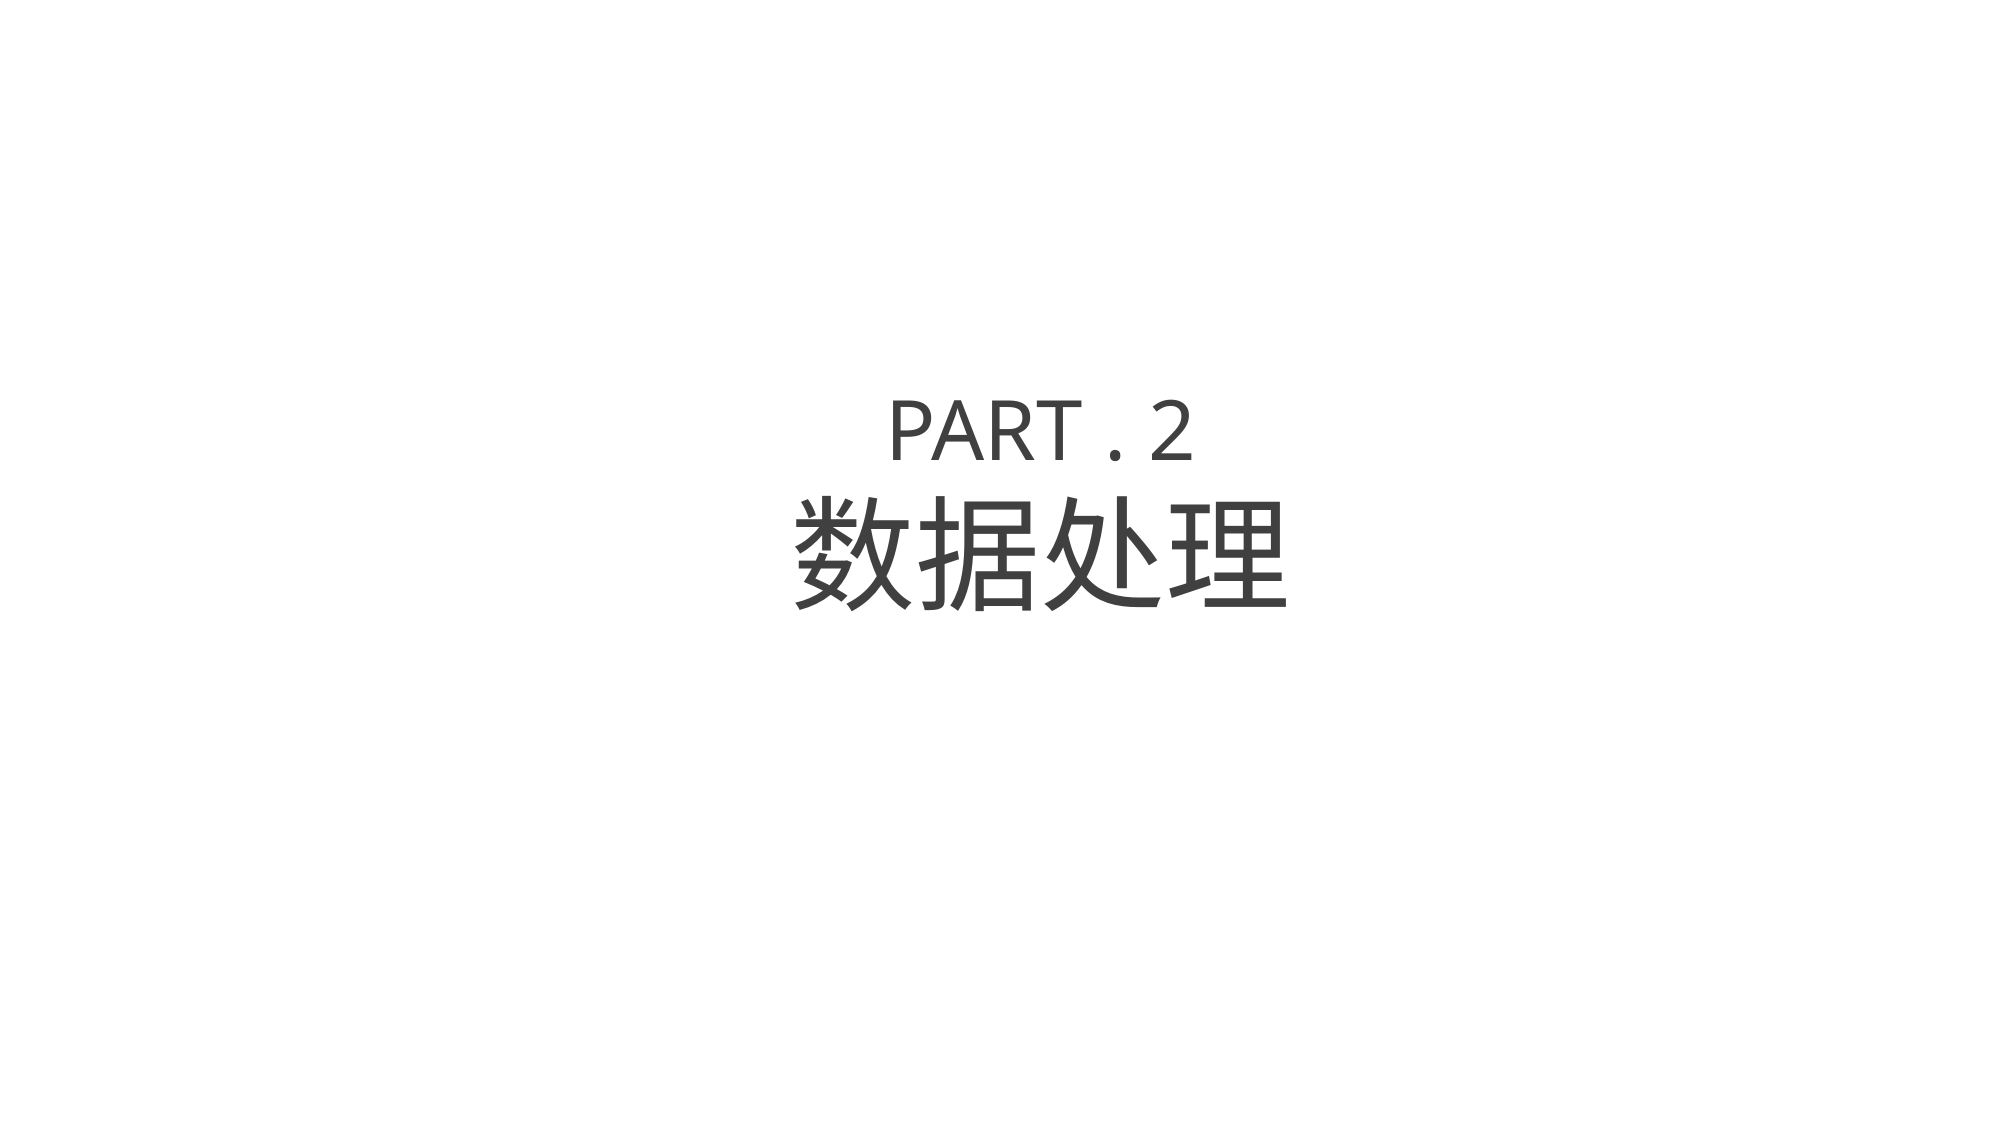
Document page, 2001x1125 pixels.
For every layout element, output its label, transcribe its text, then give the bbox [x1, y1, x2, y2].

text_box PART . 2 数据处理 [775, 369, 1306, 635]
